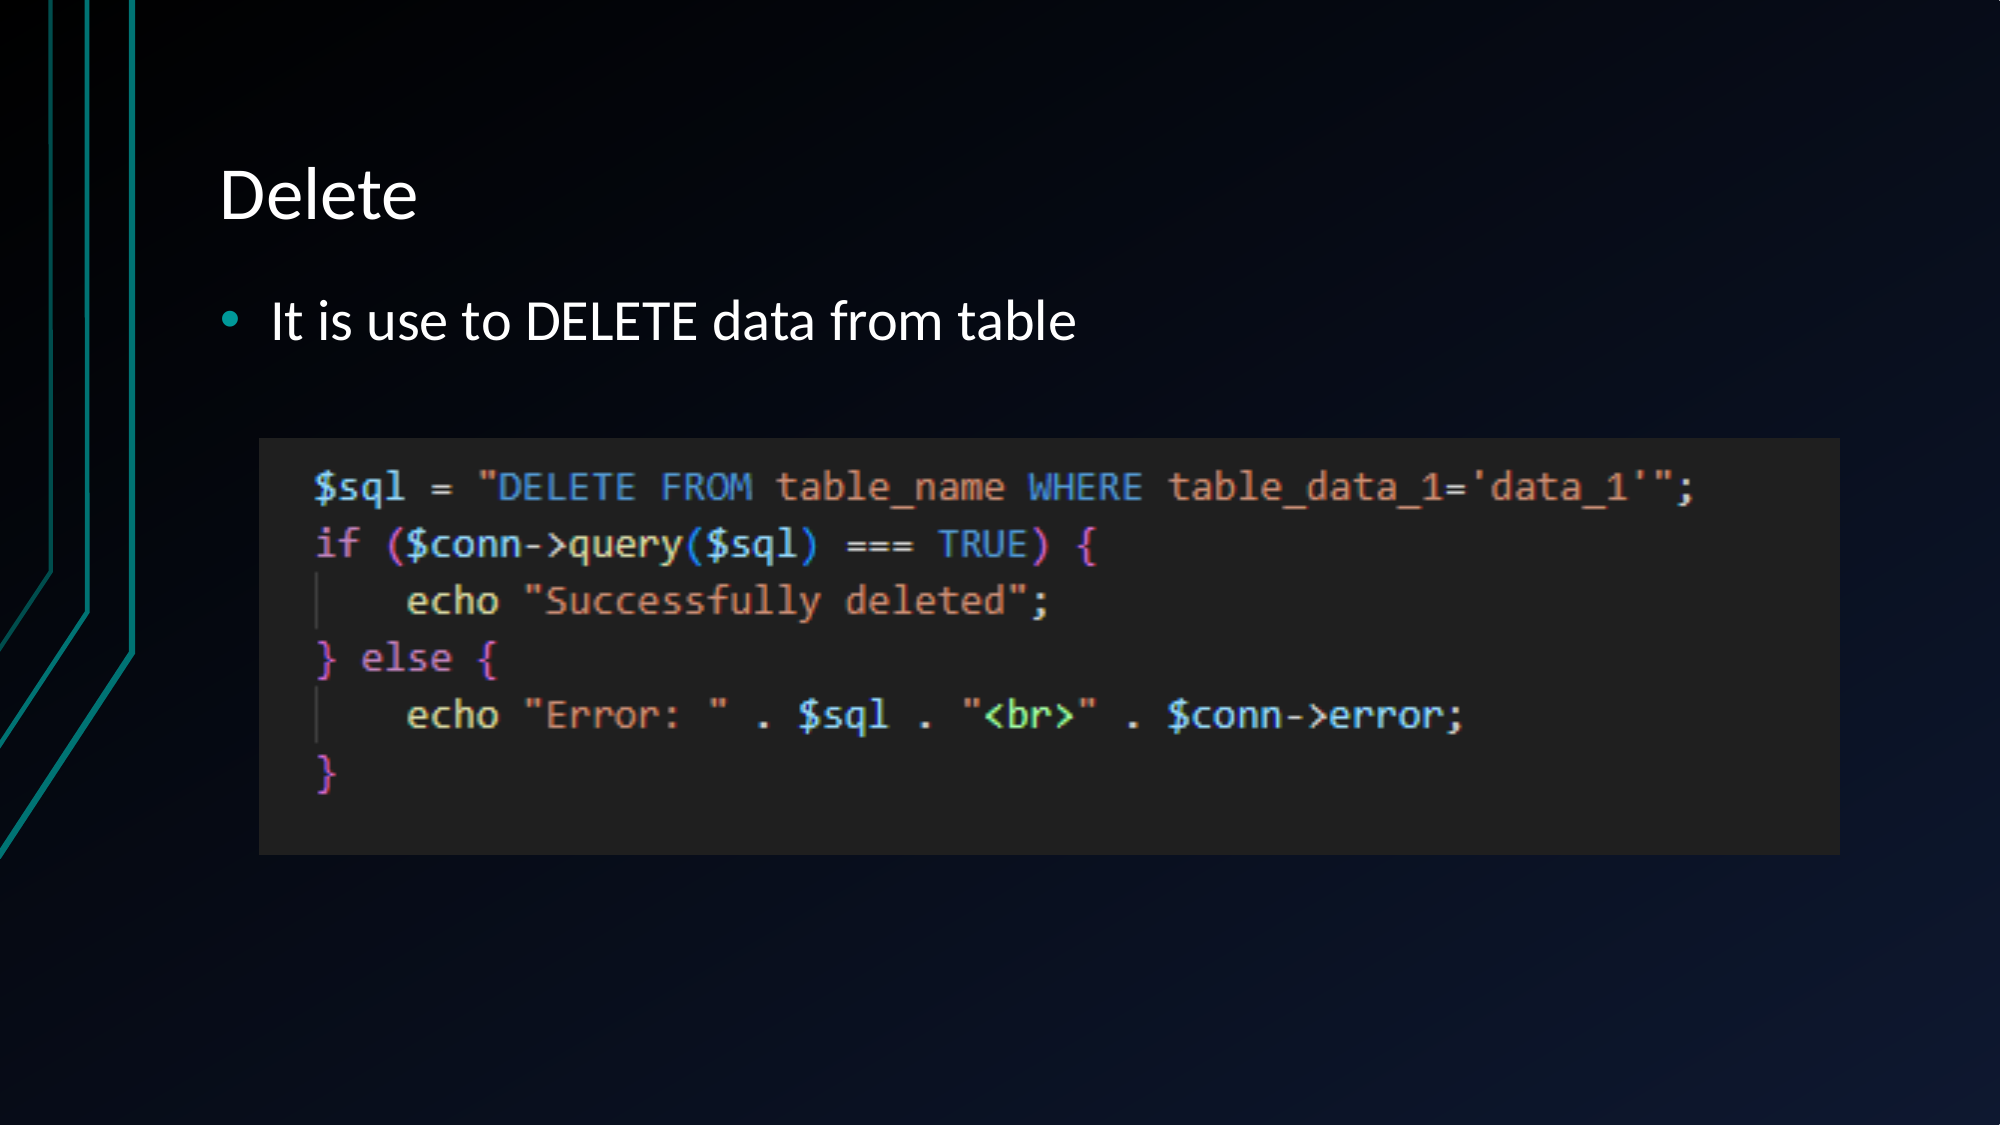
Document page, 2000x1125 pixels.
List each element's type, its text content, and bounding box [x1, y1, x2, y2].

picture [259, 438, 1840, 855]
list It is use to DELETE data from table [199, 279, 1900, 1013]
title Delete [199, 45, 1900, 246]
